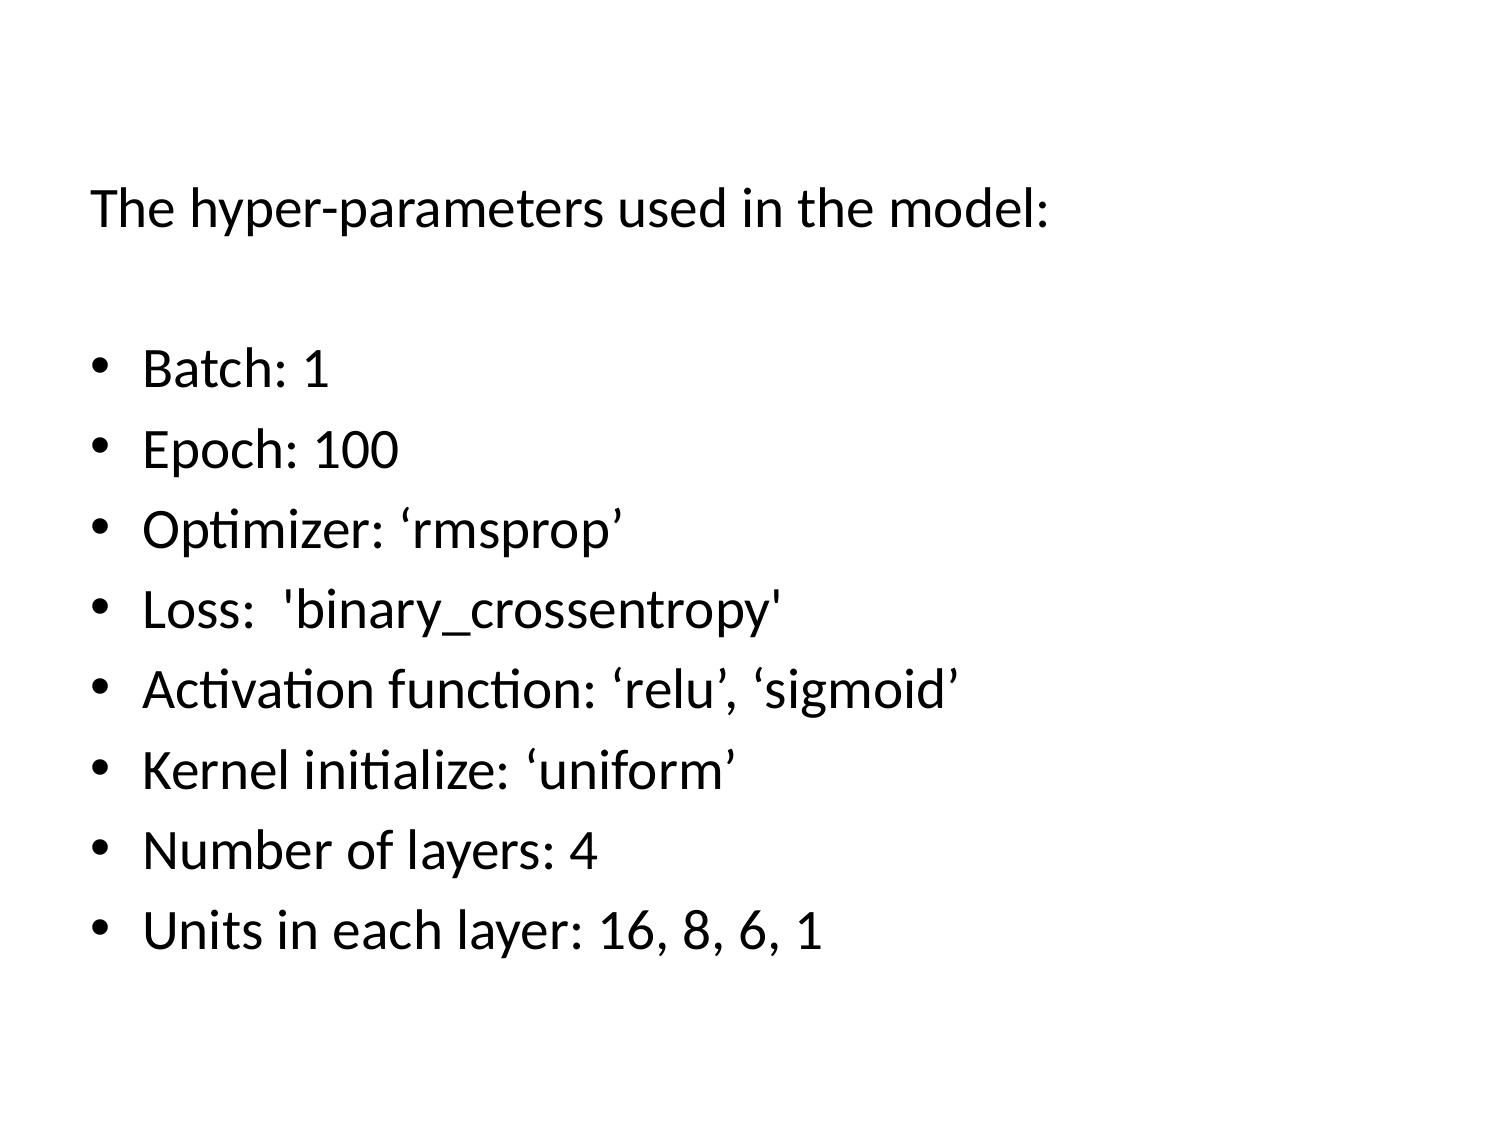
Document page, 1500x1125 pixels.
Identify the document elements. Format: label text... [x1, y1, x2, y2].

list The hyper-parameters used in the model: Batch: 1 Epoch: 100 Optimizer: ‘rmsprop’ Loss: 'binary_crossentropy' Activation function: ‘relu’, ‘sigmoid’ Kernel initialize: ‘uniform’ Number of layers: 4 Units in each layer: 16, 8, 6, 1 [75, 162, 1425, 975]
